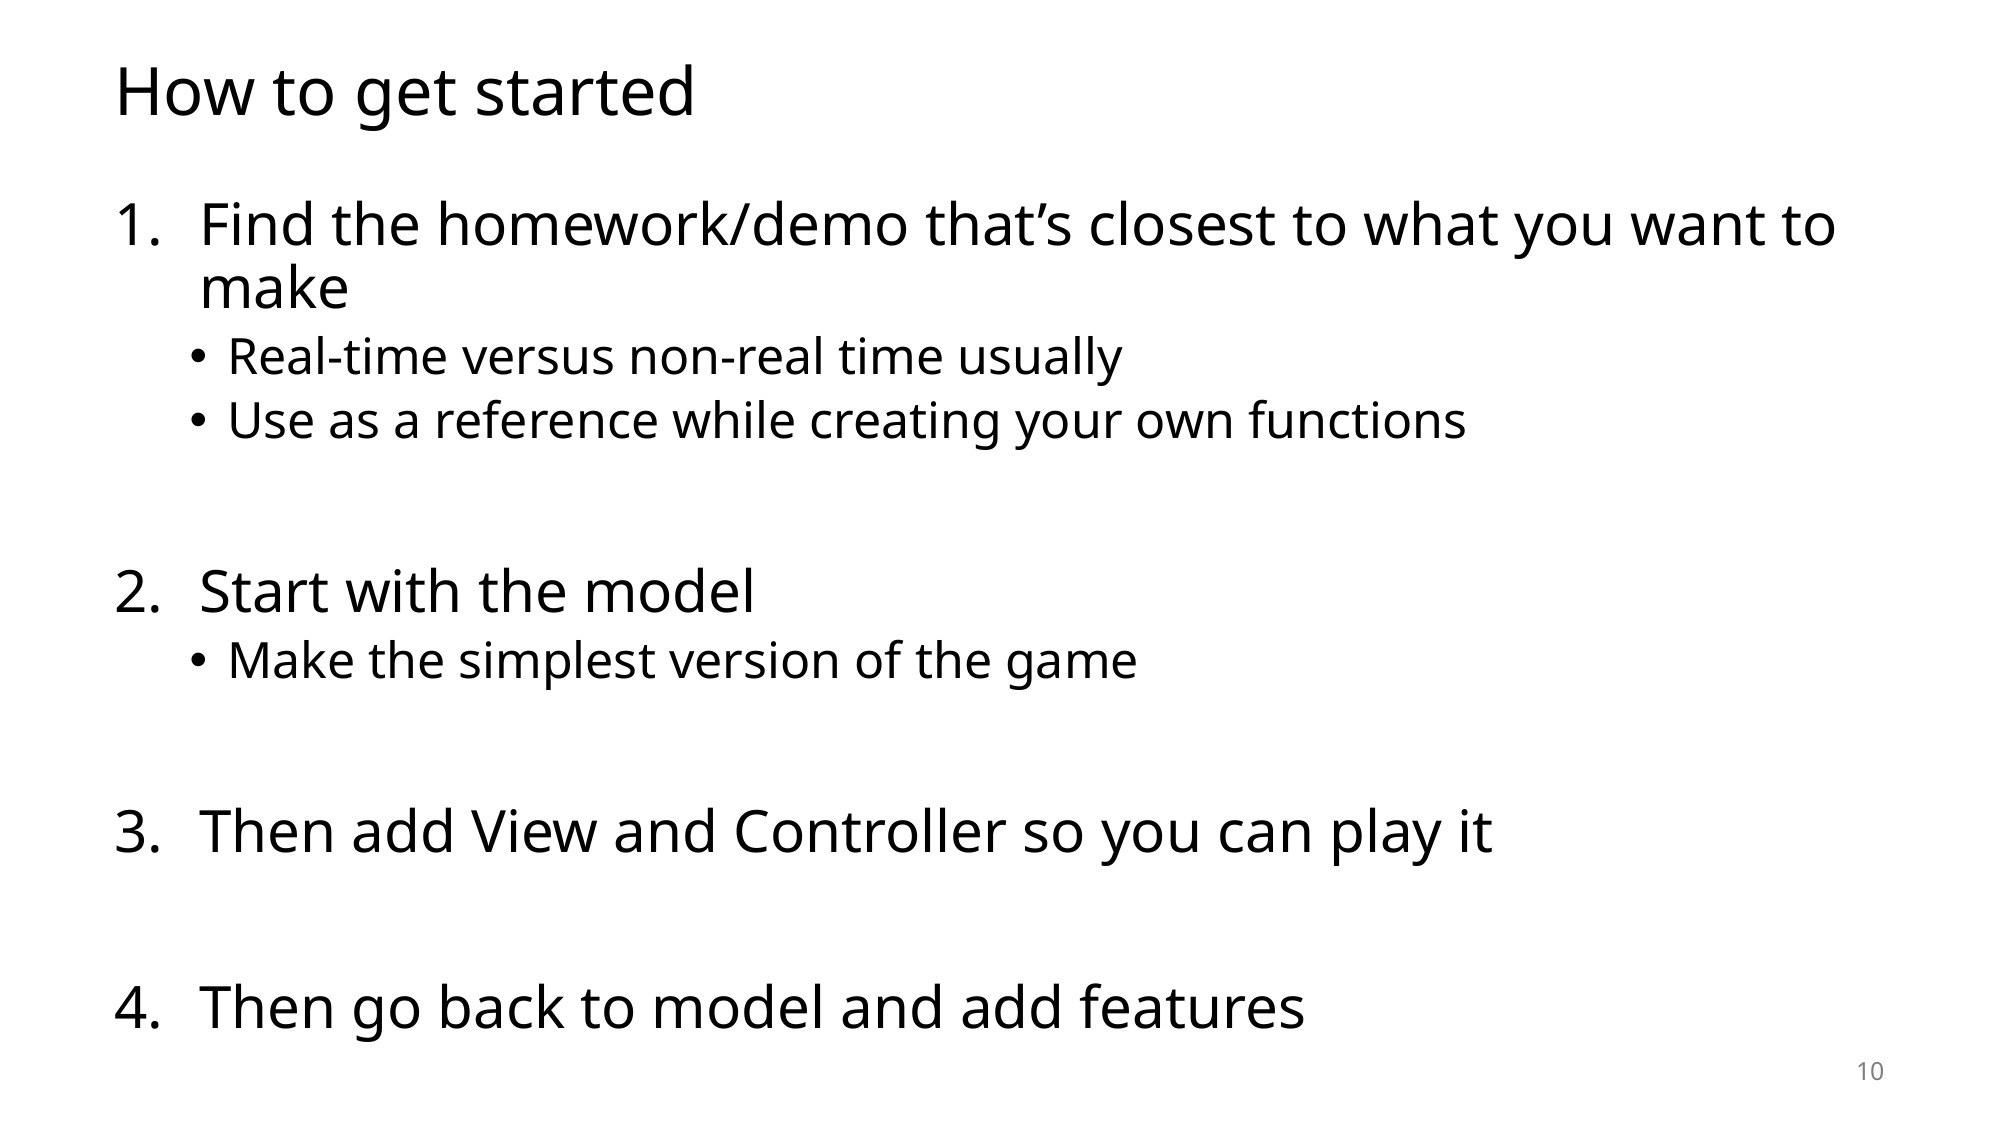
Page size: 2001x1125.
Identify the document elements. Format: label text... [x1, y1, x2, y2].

list Find the homework/demo that’s closest to what you want to make Real-time versus non-real time usually Use as a reference while creating your own functions Start with the model Make the simplest version of the game Then add View and Controller so you can play it Then go back to model and add features [99, 187, 1900, 1013]
slide_number 10 [1749, 1042, 1900, 1103]
title How to get started [99, 37, 1900, 150]
